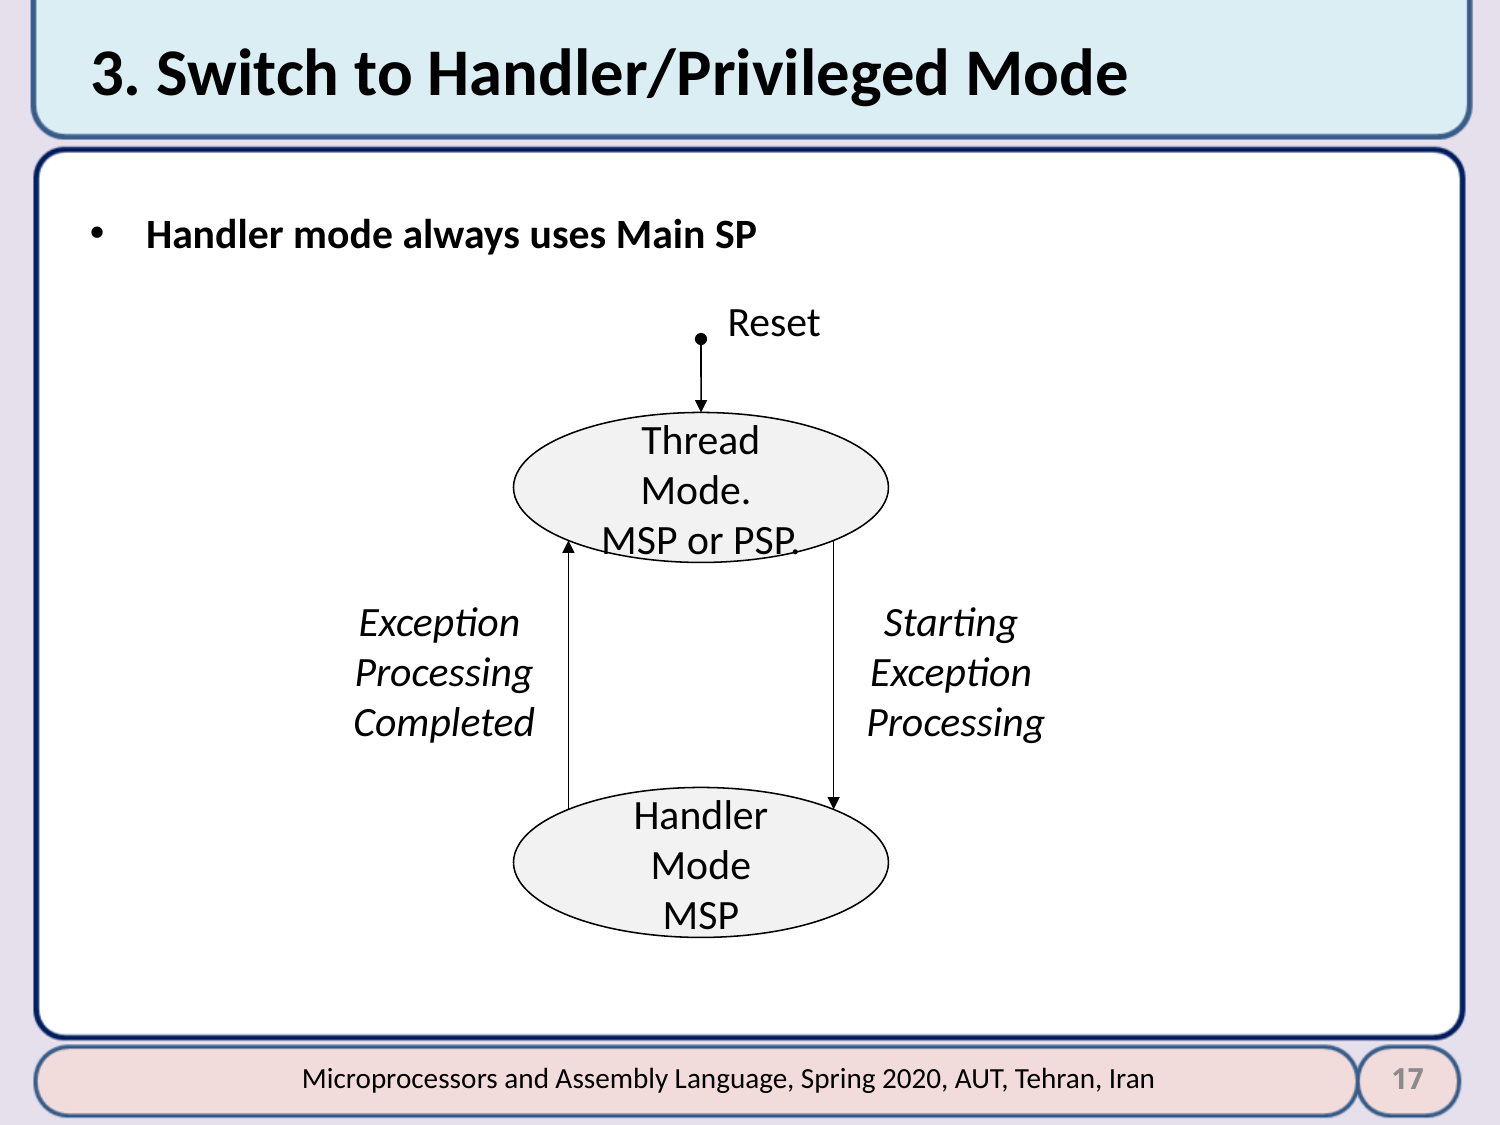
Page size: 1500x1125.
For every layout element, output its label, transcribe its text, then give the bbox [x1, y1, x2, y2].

text_box [75, 265, 1463, 390]
text_box Microprocessors and Assembly Language, Spring 2020, AUT, Tehran, Iran [162, 1051, 1288, 1102]
title 3. Switch to Handler/Privileged Mode [75, 0, 1425, 138]
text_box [337, 287, 1063, 938]
slide_number 17 [1363, 1049, 1453, 1110]
text_box Handler mode always uses Main SP [75, 174, 1463, 265]
picture [0, 0, 1500, 1125]
